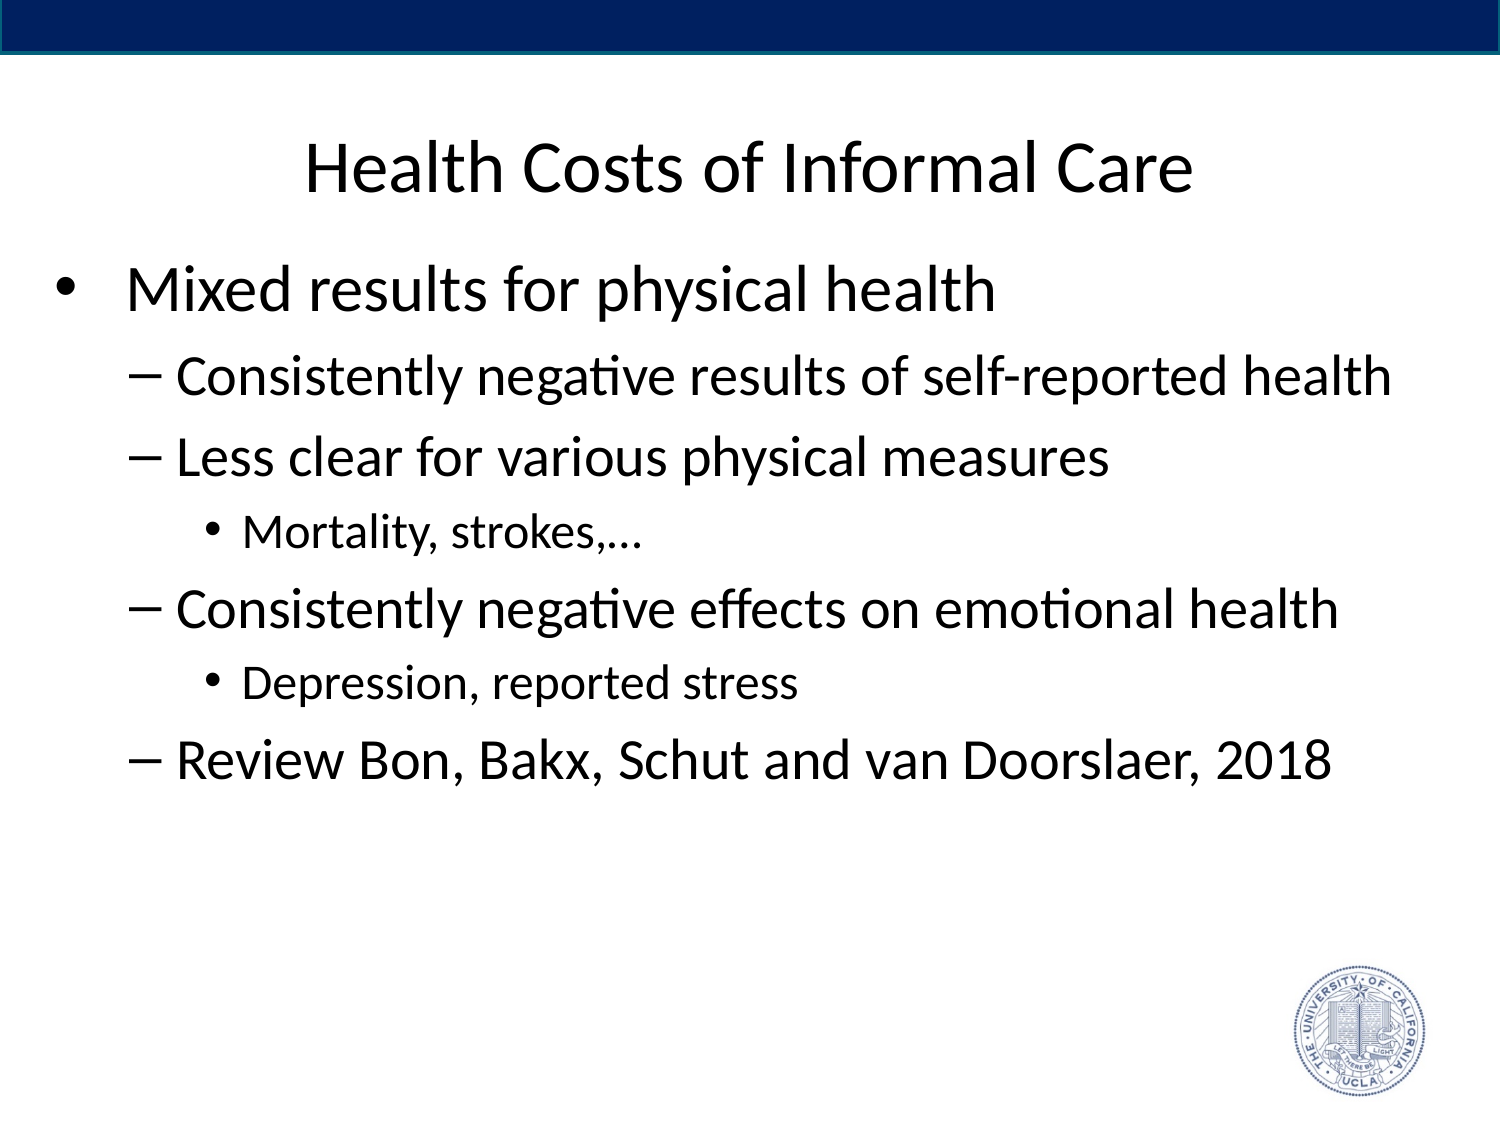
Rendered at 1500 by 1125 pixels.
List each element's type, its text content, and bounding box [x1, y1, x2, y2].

list Mixed results for physical health Consistently negative results of self-reported health Less clear for various physical measures Mortality, strokes,… Consistently negative effects on emotional health Depression, reported stress Review Bon, Bakx, Schut and van Doorslaer, 2018 [39, 237, 1463, 1005]
picture [1218, 937, 1500, 1125]
title Health Costs of Informal Care [75, 68, 1425, 237]
text_box [0, 0, 1500, 55]
